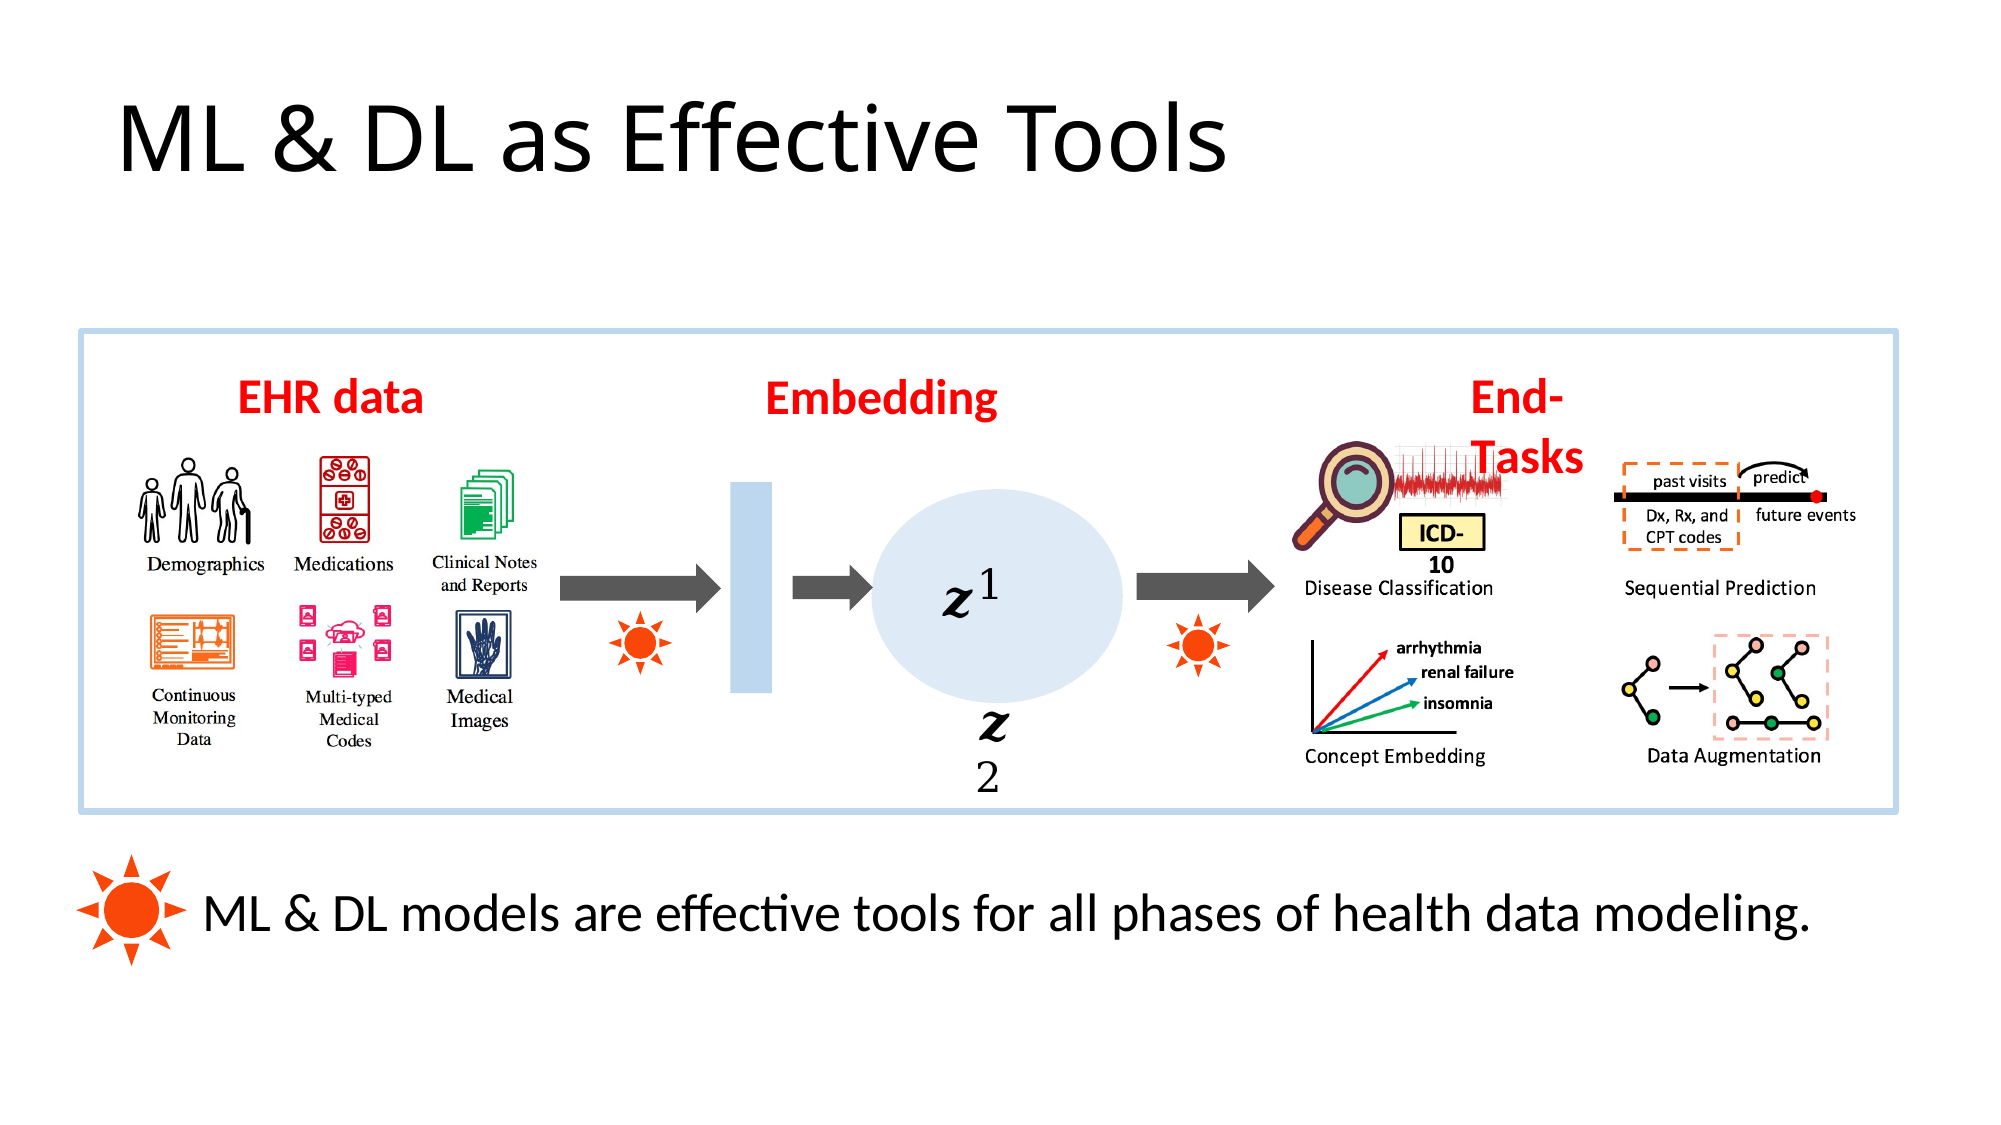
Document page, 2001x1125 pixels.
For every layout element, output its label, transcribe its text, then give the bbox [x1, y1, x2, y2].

text_box ML & DL models are effective tools for all phases of health data modeling. [199, 874, 1943, 942]
text_box [92, 928, 114, 950]
text_box [149, 870, 171, 893]
text_box [149, 928, 171, 950]
text_box [123, 854, 140, 877]
title ML & DL as Effective Tools [113, 77, 1875, 268]
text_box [559, 441, 1857, 768]
text_box [164, 902, 187, 919]
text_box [138, 456, 1276, 748]
text_box [103, 882, 160, 939]
text_box [123, 943, 140, 967]
text_box [92, 870, 114, 893]
text_box [76, 902, 99, 919]
text_box [81, 331, 1896, 812]
